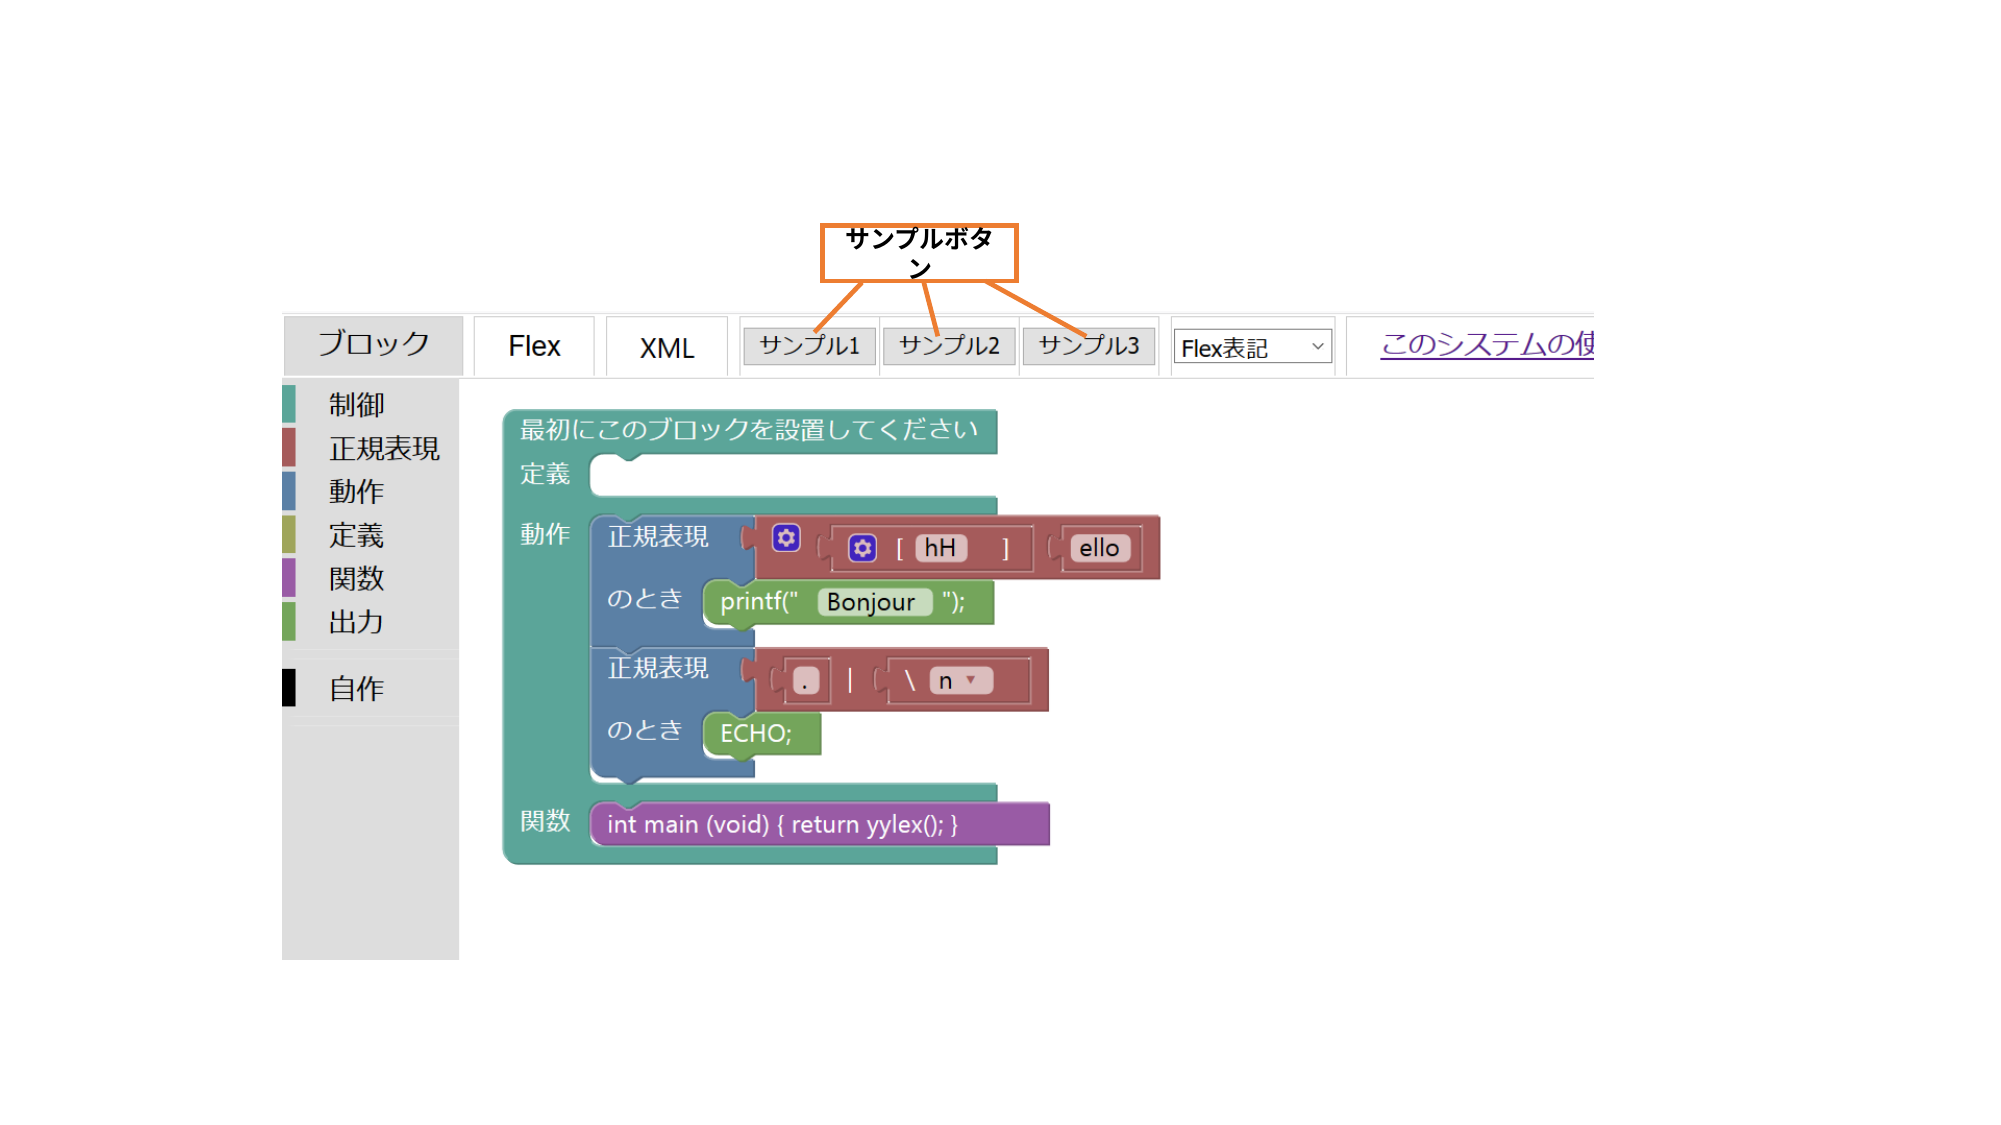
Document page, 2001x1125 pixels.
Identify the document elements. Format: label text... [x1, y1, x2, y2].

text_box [985, 280, 1087, 337]
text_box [923, 280, 938, 337]
text_box サンプルボタン [822, 224, 1018, 311]
picture [282, 311, 1594, 960]
